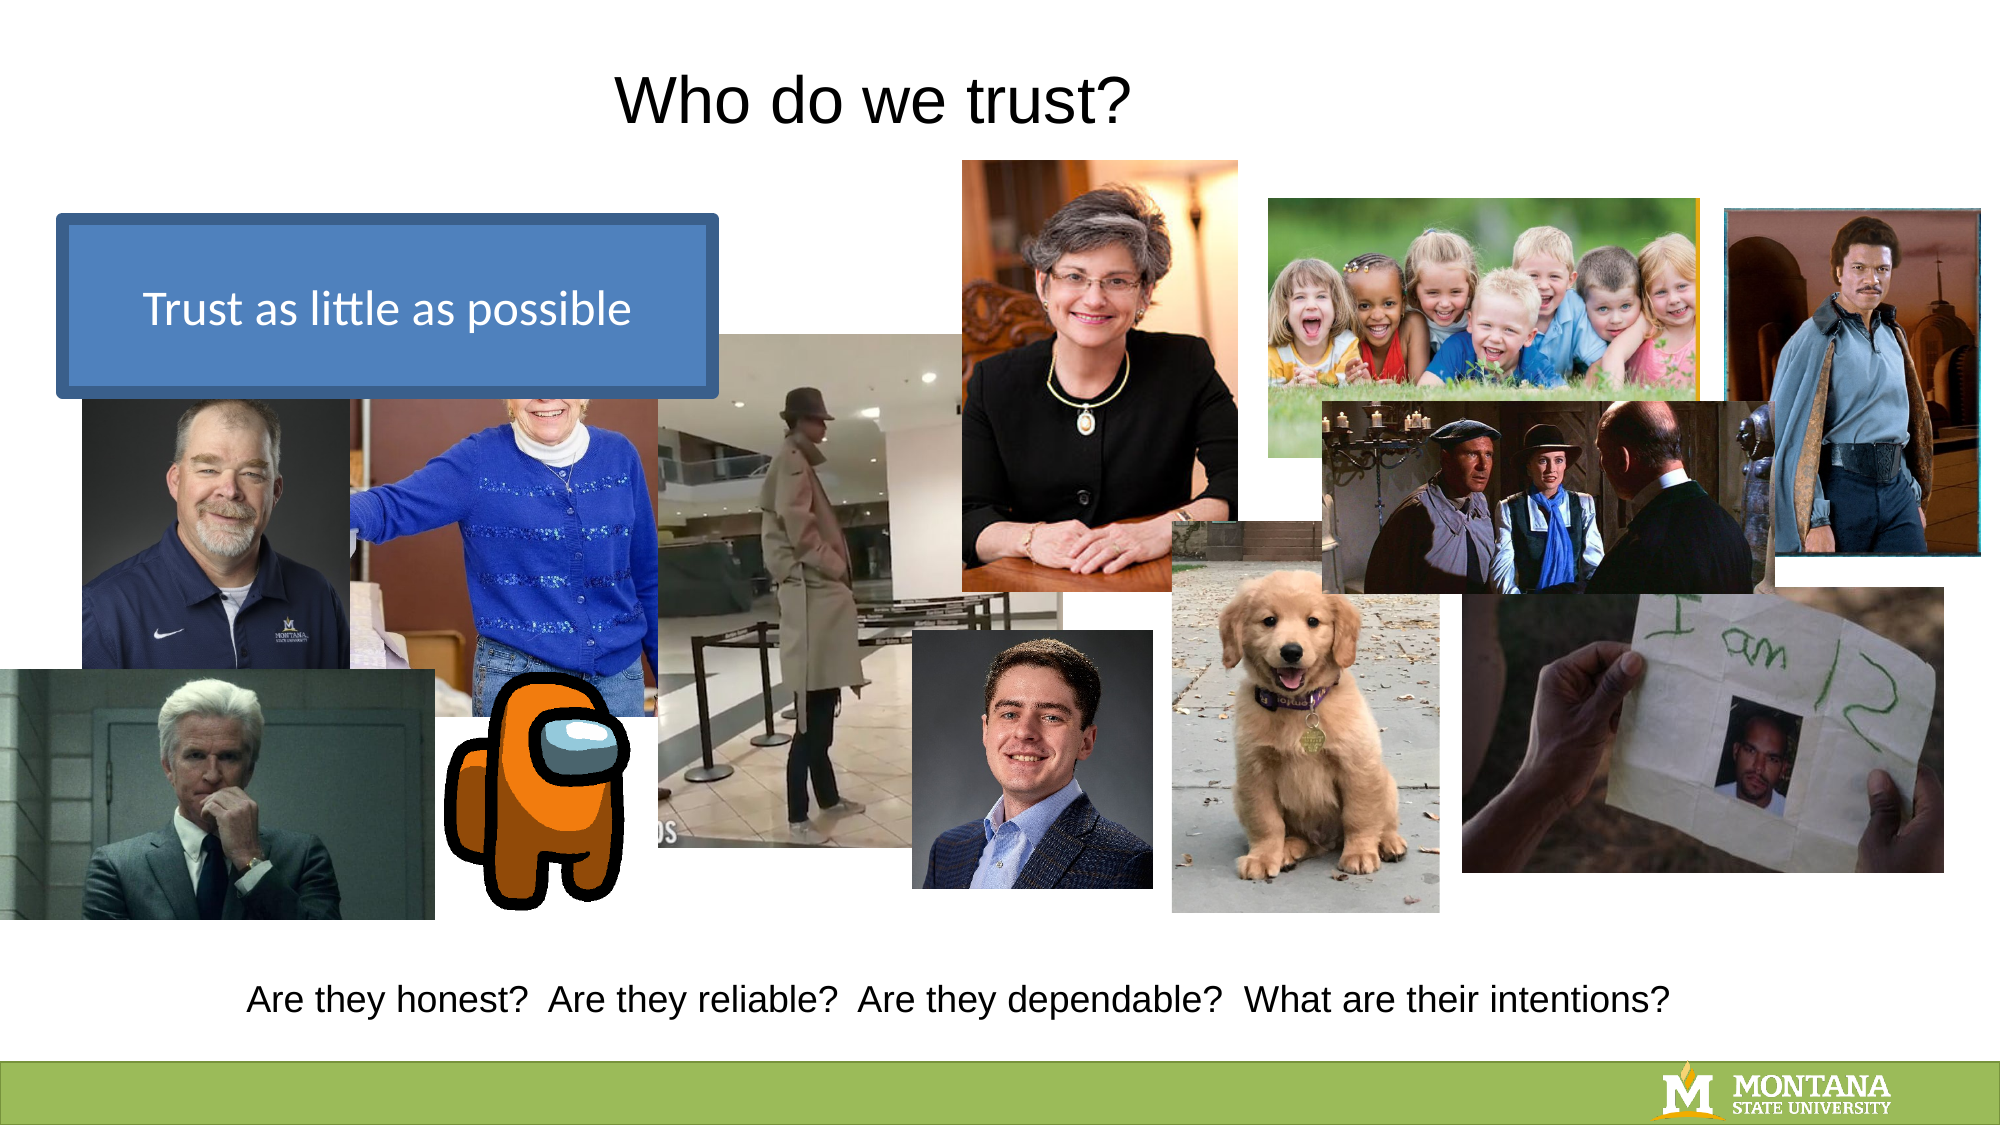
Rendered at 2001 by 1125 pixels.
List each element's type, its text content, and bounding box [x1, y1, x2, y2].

text_box Trust as little as possible [60, 217, 715, 395]
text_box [1892, 1060, 2000, 1125]
picture [1649, 1060, 1892, 1122]
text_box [0, 1060, 1647, 1125]
text_box Are they honest? Are they reliable? Are they dependable? What are their intentions? [231, 968, 1687, 1028]
text_box Who do we trust? [599, 49, 1200, 145]
picture [0, 160, 1981, 932]
